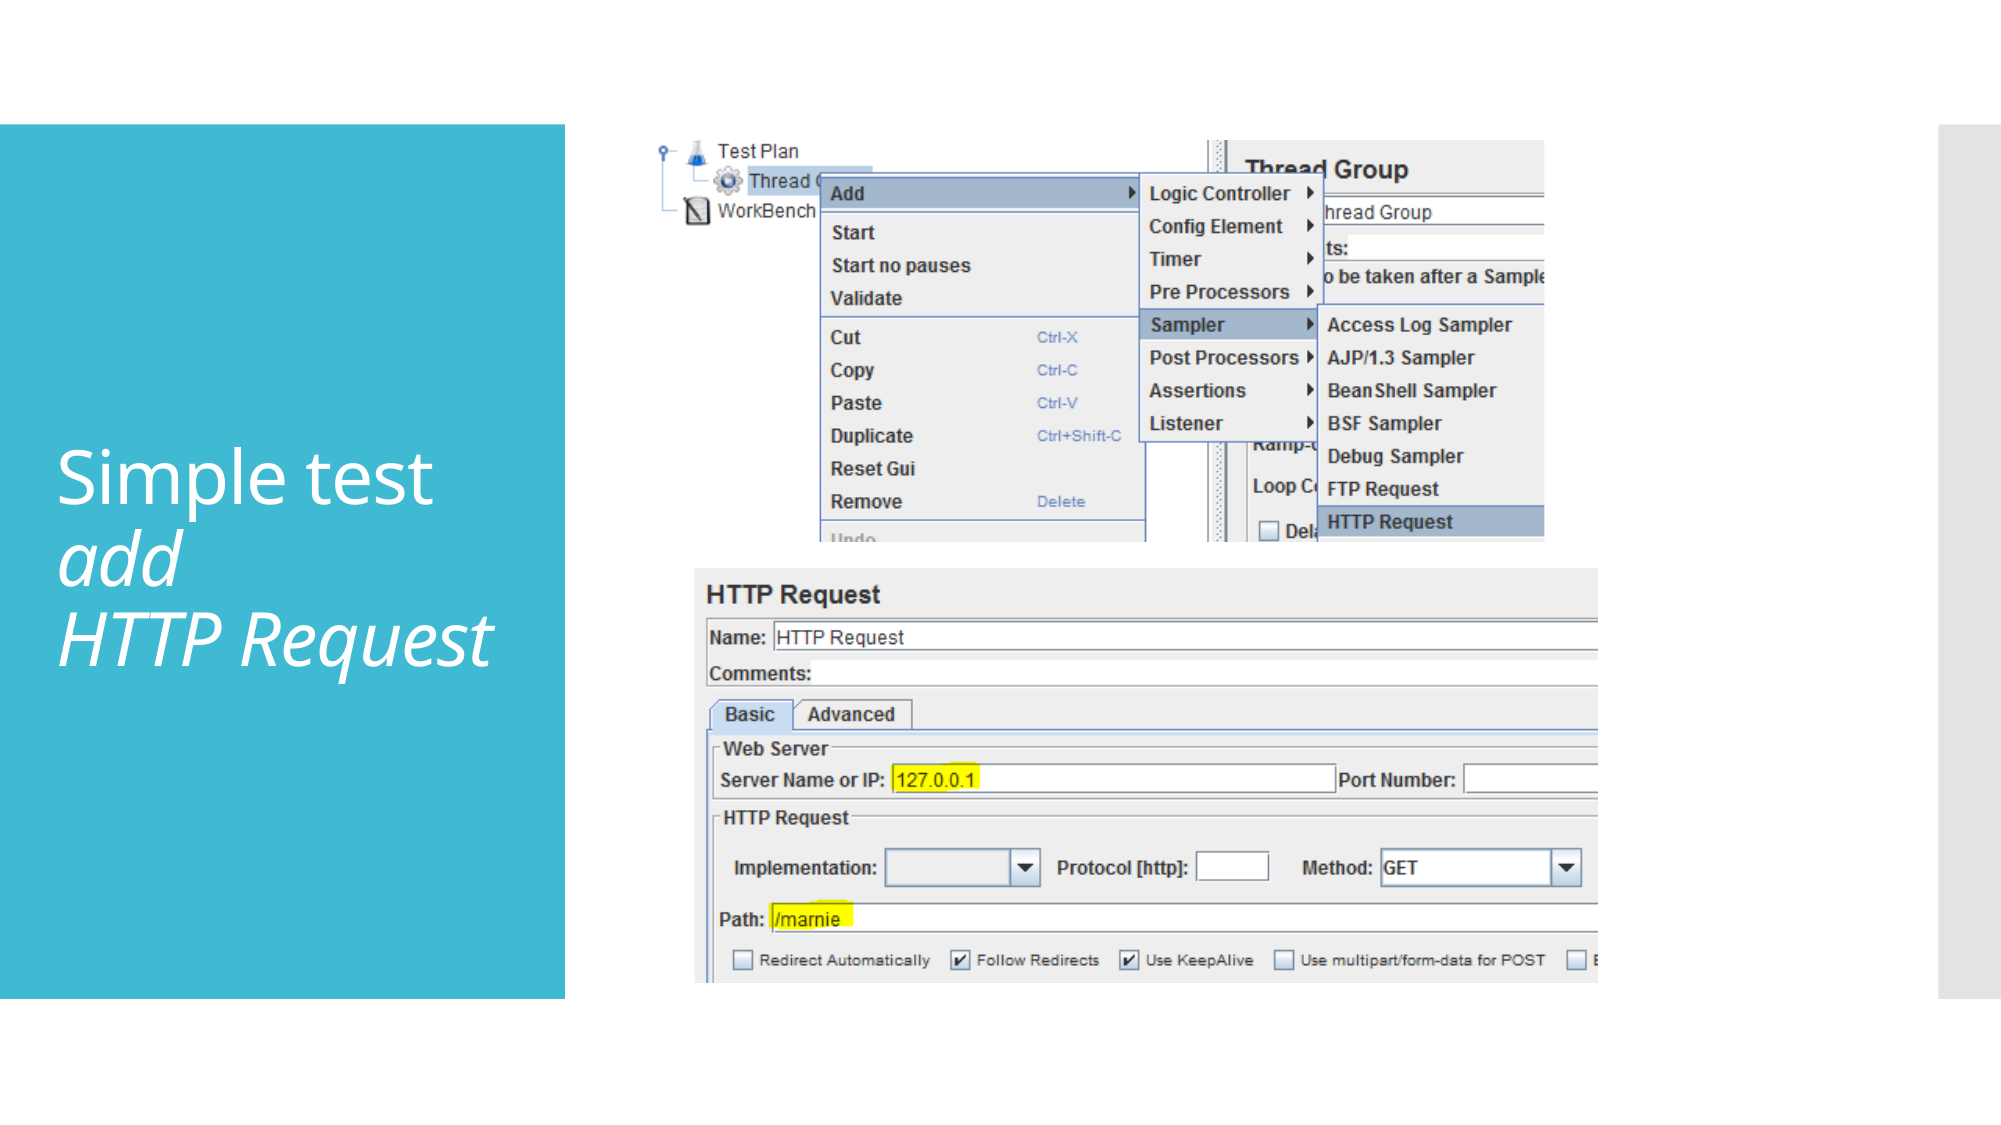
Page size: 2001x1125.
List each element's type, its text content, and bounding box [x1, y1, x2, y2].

title Simple test add HTTP Request [41, 184, 525, 940]
picture [694, 568, 1599, 983]
picture [655, 140, 1545, 543]
